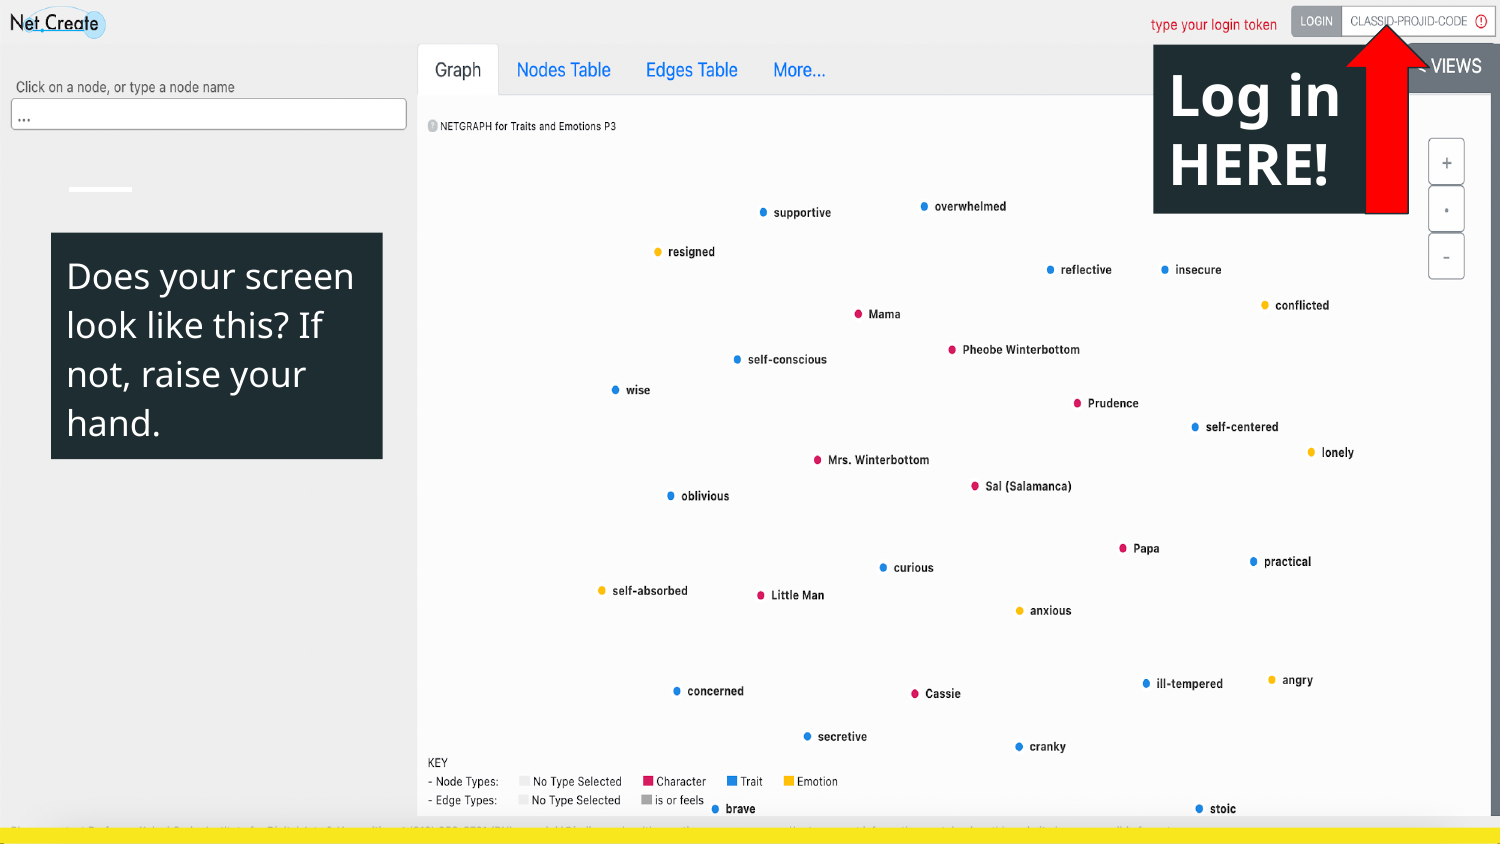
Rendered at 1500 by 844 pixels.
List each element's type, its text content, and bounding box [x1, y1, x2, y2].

text_box [1343, 24, 1430, 214]
picture [0, 0, 1500, 827]
title Log in HERE! [1153, 44, 1366, 214]
list Does your screen look like this? If not, raise your hand. [51, 232, 383, 460]
